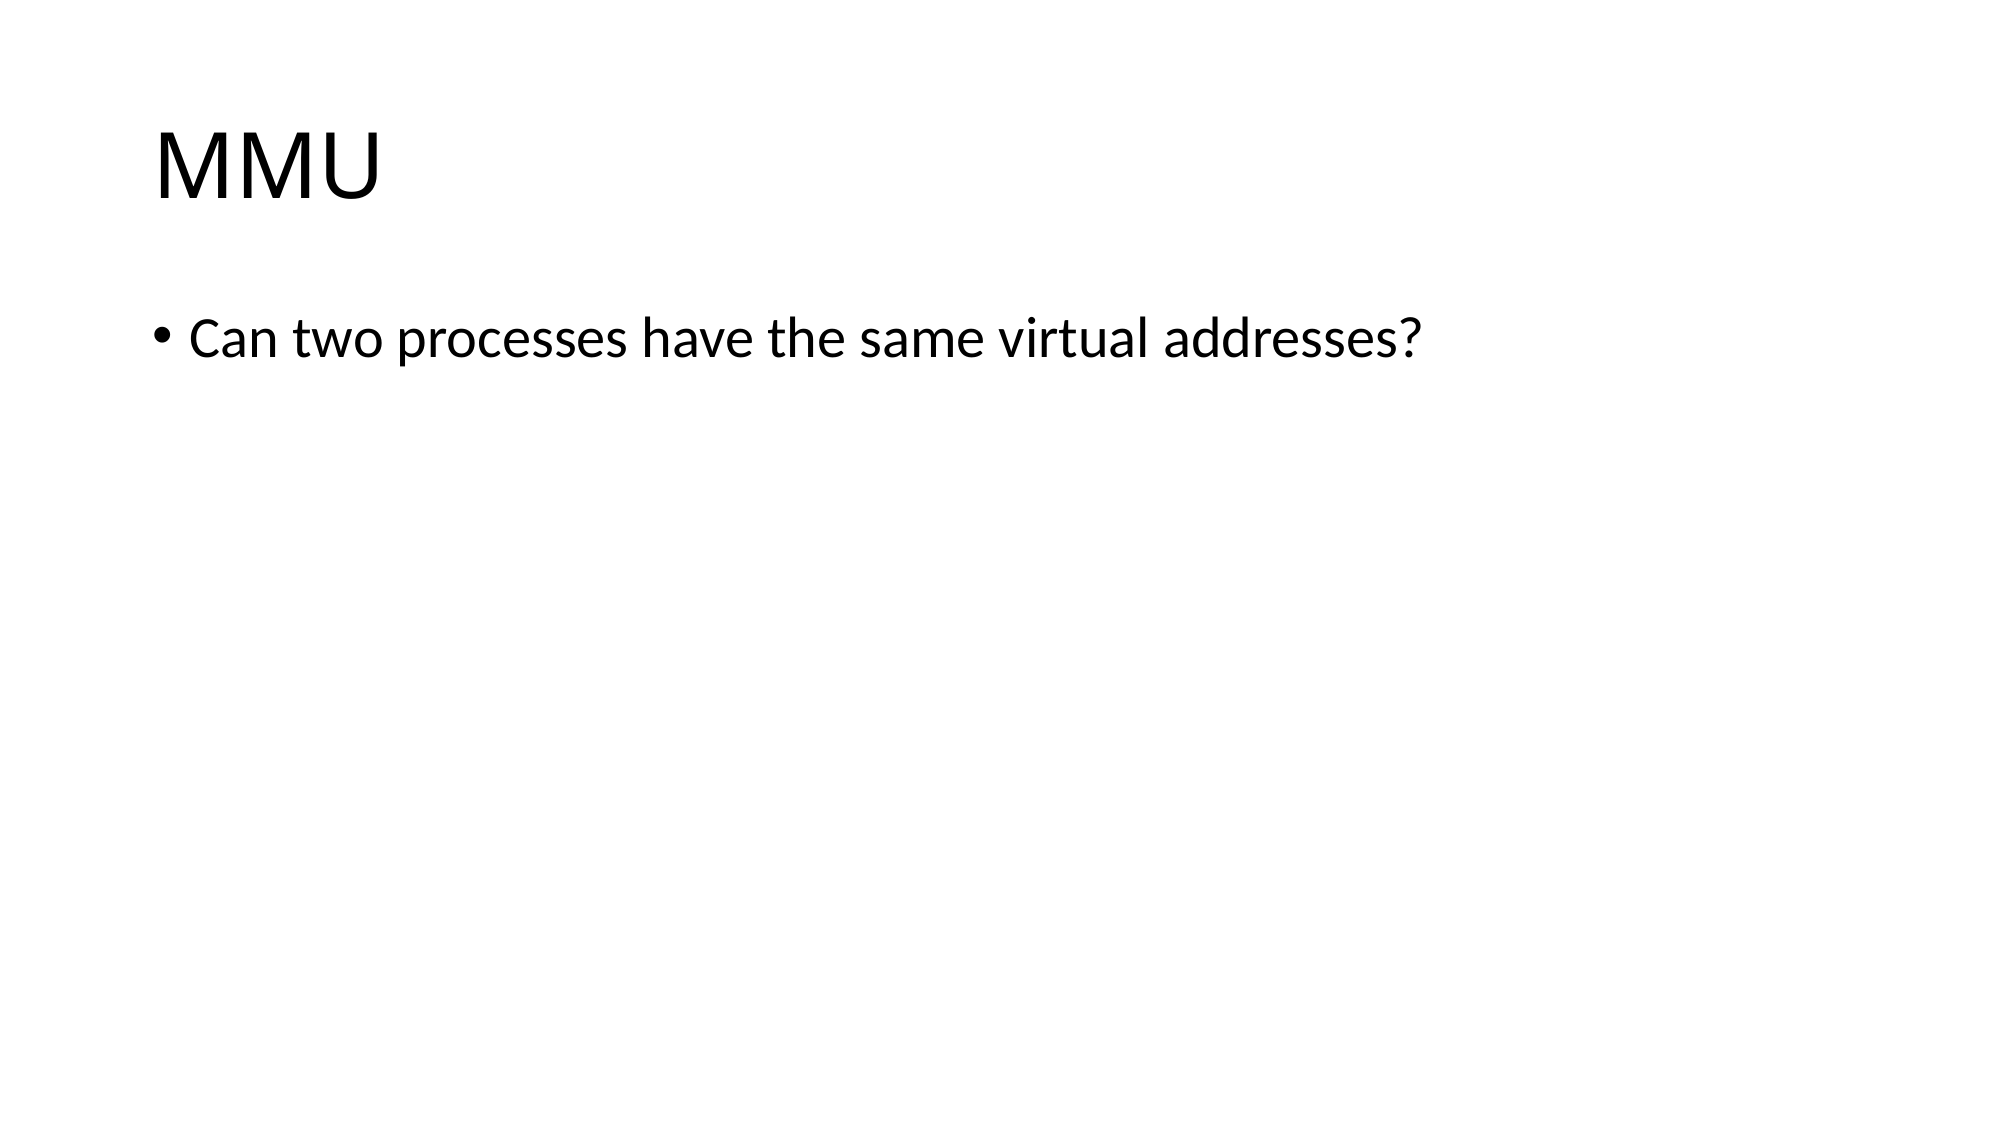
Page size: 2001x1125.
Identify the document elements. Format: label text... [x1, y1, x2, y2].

title MMU [137, 59, 1863, 278]
list Can two processes have the same virtual addresses? [137, 299, 1863, 1014]
